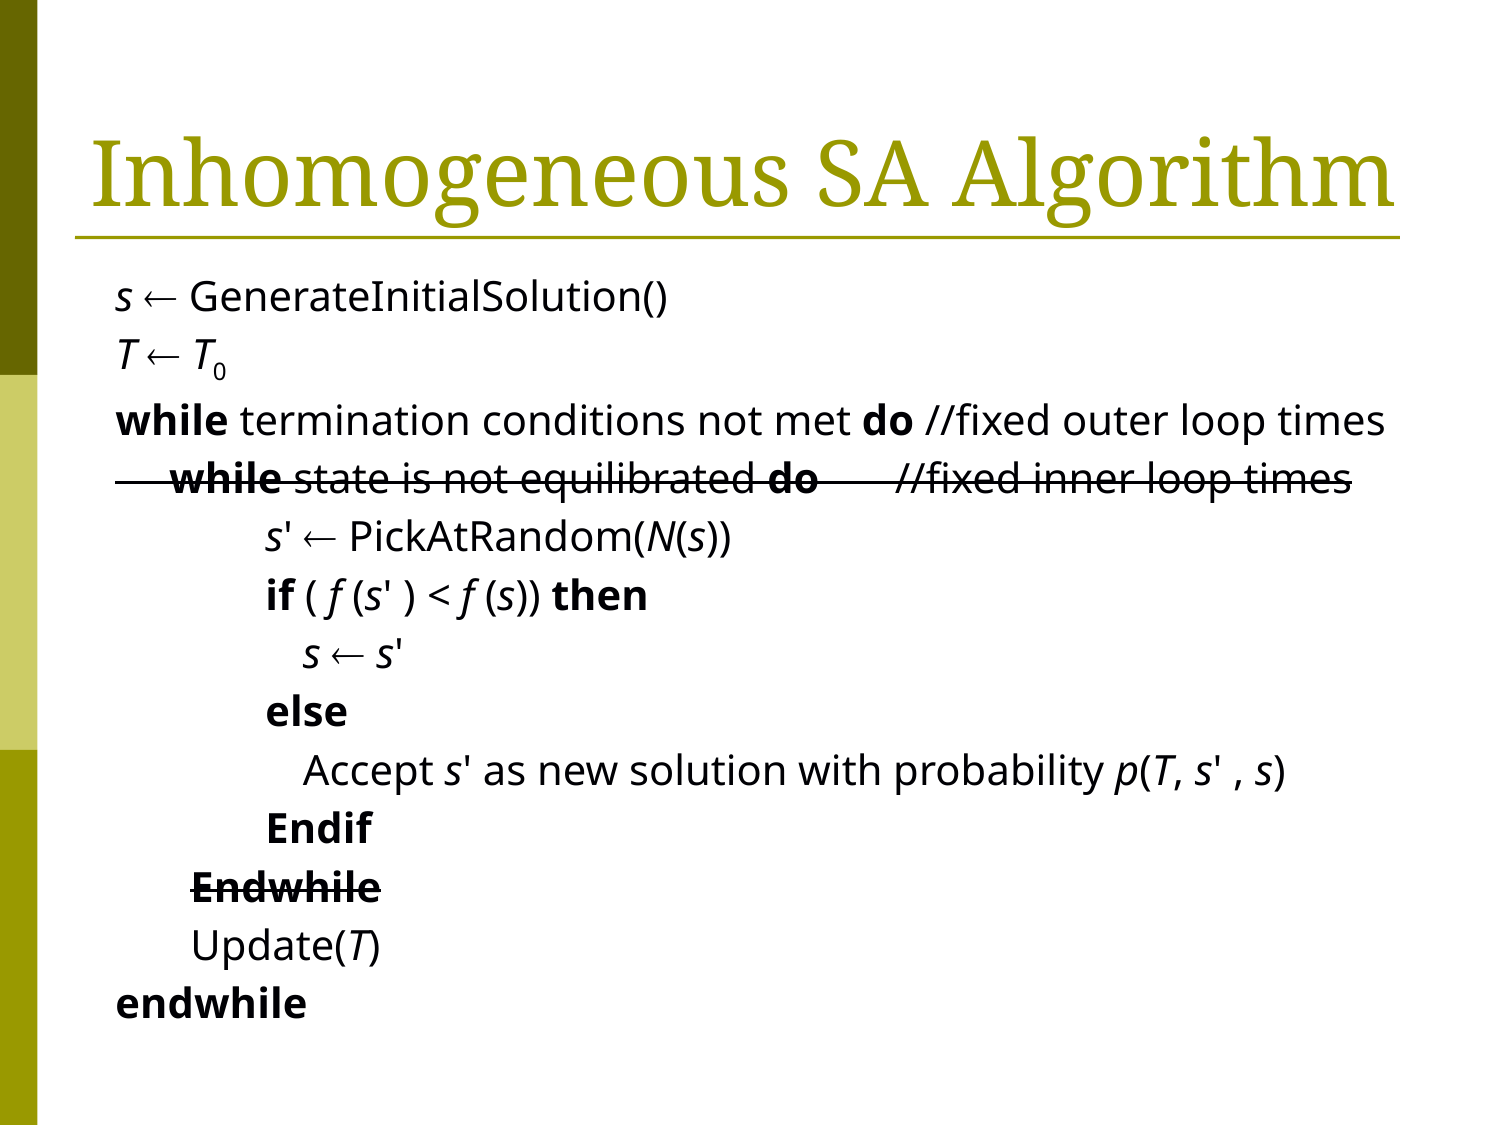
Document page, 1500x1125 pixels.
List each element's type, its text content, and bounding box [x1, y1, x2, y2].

list s  GenerateInitialSolution() T  T0 while termination conditions not met do //fixed outer loop times while state is not equilibrated do //fixed inner loop times s'  PickAtRandom(N(s)) if ( f (s' ) < f (s)) then s  s' else Accept s' as new solution with probability p(T, s' , s) Endif Endwhile Update(T) endwhile [100, 262, 1447, 1059]
title Inhomogeneous SA Algorithm [74, 45, 1426, 233]
